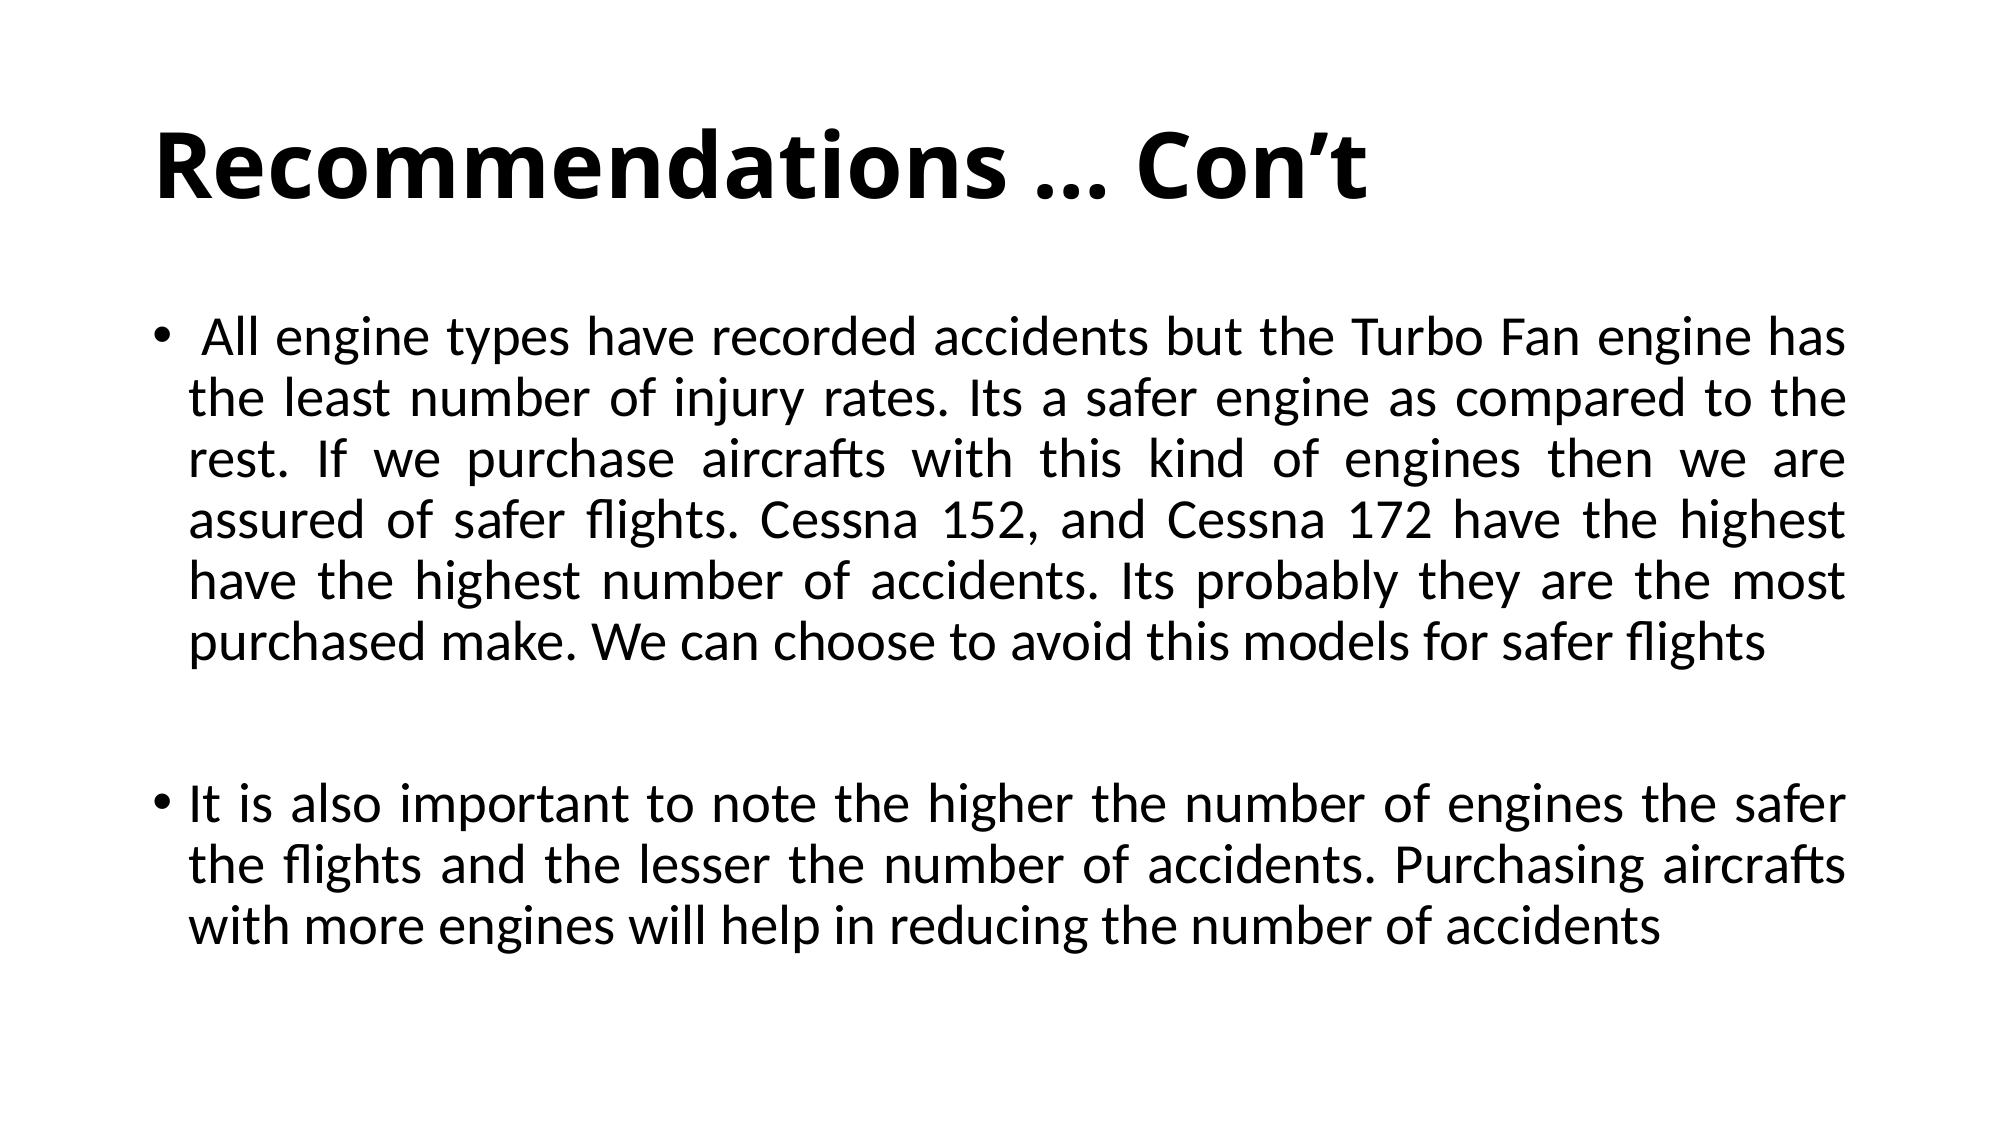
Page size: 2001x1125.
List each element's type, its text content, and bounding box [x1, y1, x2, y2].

list All engine types have recorded accidents but the Turbo Fan engine has the least number of injury rates. Its a safer engine as compared to the rest. If we purchase aircrafts with this kind of engines then we are assured of safer flights. Cessna 152, and Cessna 172 have the highest have the highest number of accidents. Its probably they are the most purchased make. We can choose to avoid this models for safer flights It is also important to note the higher the number of engines the safer the flights and the lesser the number of accidents. Purchasing aircrafts with more engines will help in reducing the number of accidents [137, 299, 1863, 1014]
title Recommendations … Con’t [137, 59, 1863, 278]
